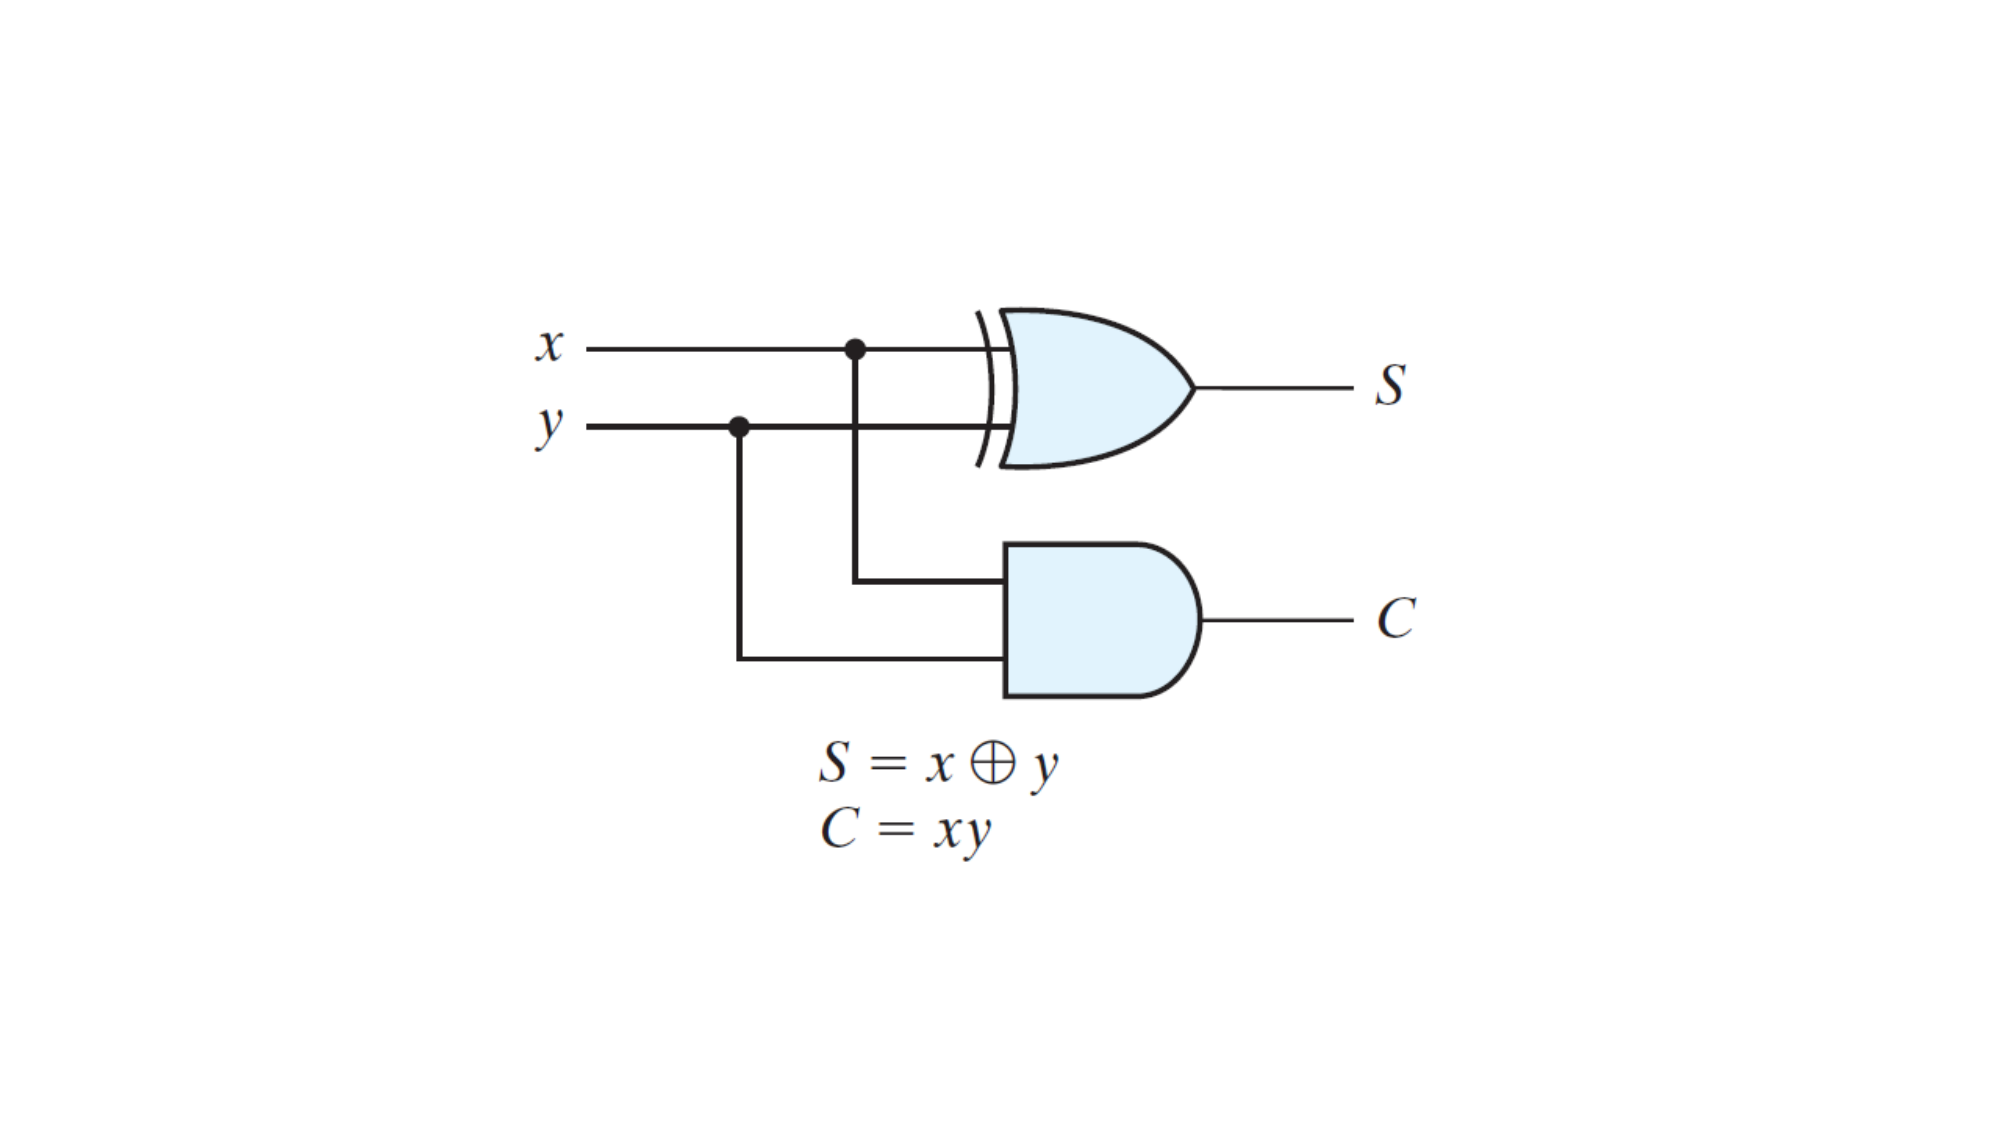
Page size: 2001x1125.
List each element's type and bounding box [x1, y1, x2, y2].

picture [499, 219, 1487, 915]
